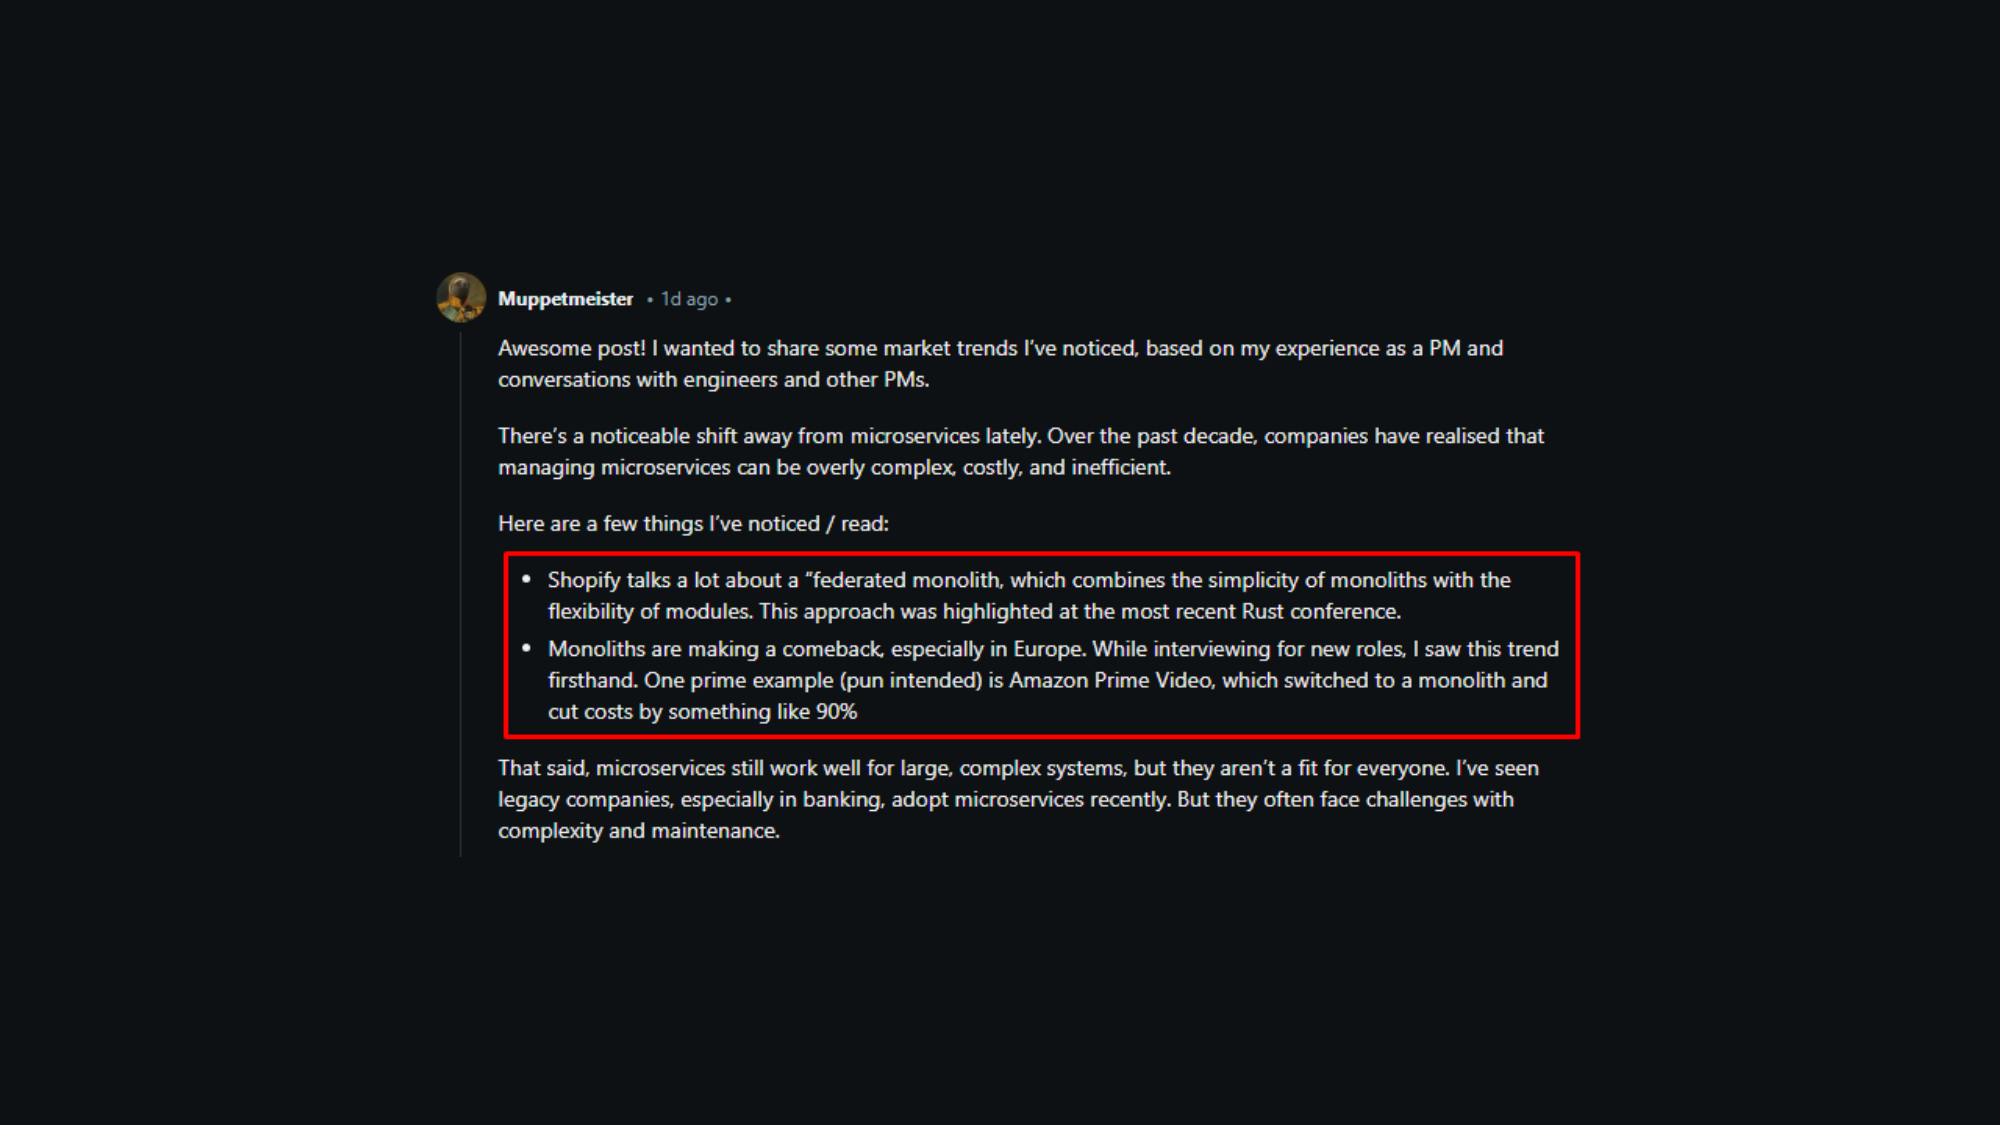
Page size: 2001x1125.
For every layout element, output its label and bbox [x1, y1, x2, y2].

picture [406, 268, 1593, 857]
